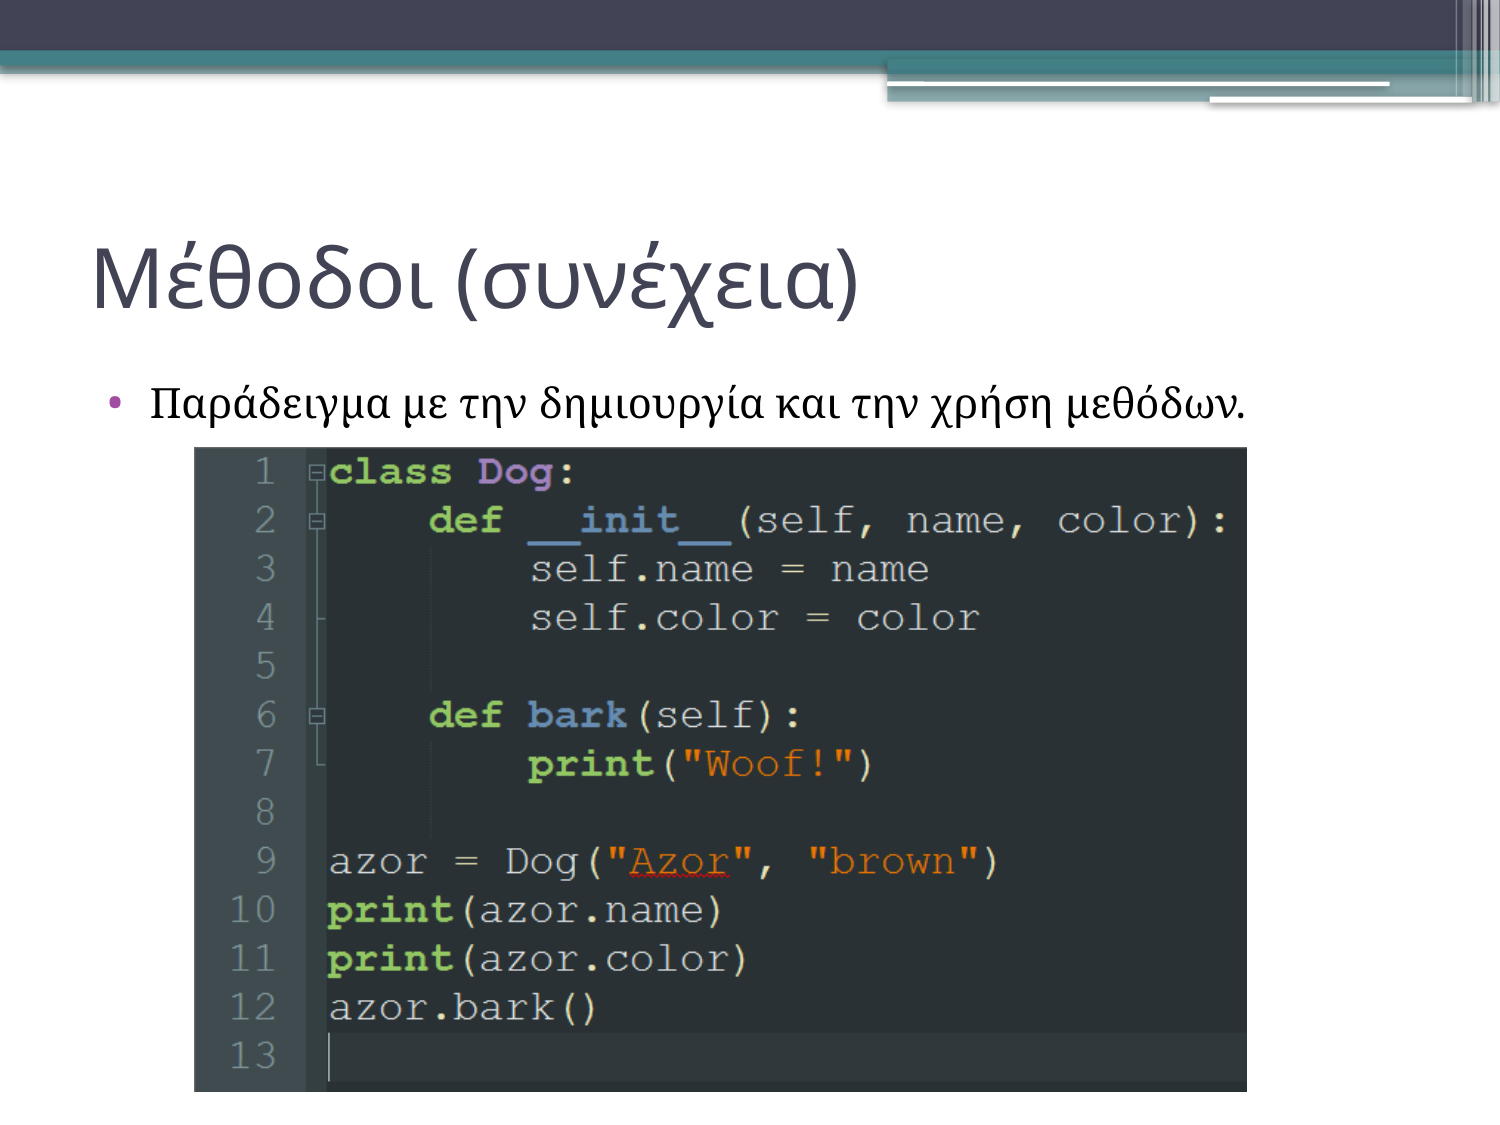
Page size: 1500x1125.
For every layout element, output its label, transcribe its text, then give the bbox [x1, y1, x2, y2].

picture [194, 447, 1247, 1092]
list Παράδειγμα με την δημιουργία και την χρήση μεθόδων. [75, 368, 1425, 1079]
title Μέθοδοι (συνέχεια) [75, 187, 1425, 363]
